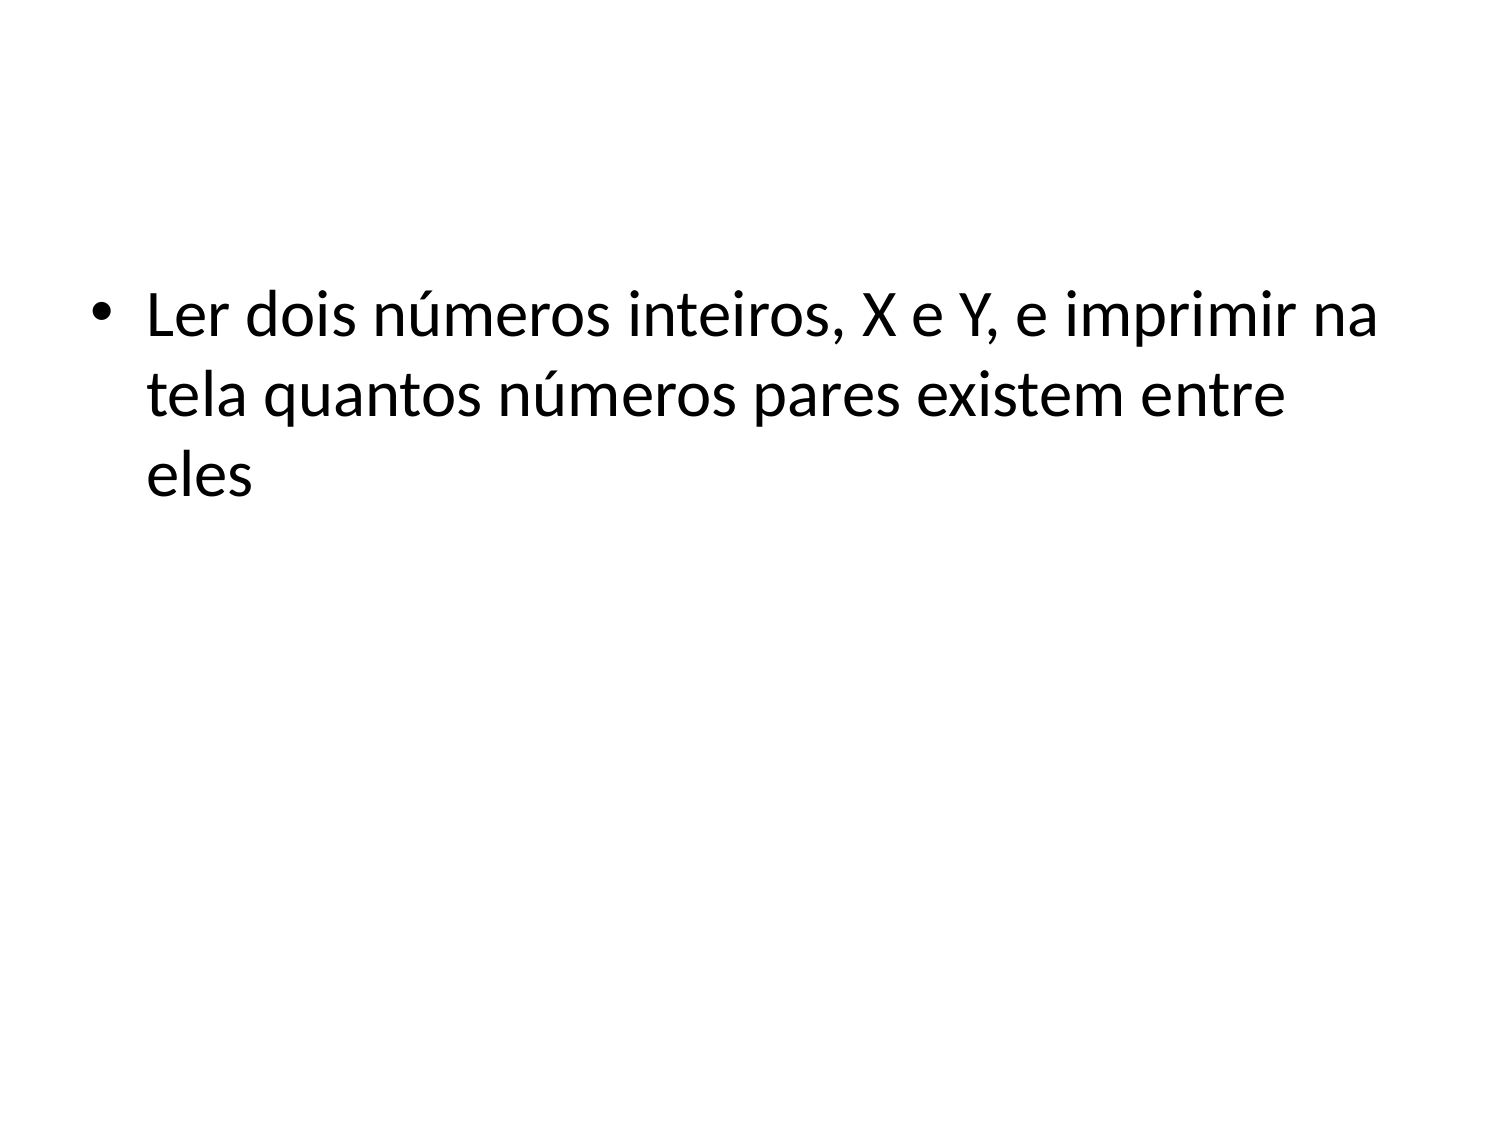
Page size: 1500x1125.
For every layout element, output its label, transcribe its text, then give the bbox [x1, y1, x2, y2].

list Ler dois números inteiros, X e Y, e imprimir na tela quantos números pares existem entre eles [75, 262, 1425, 1005]
